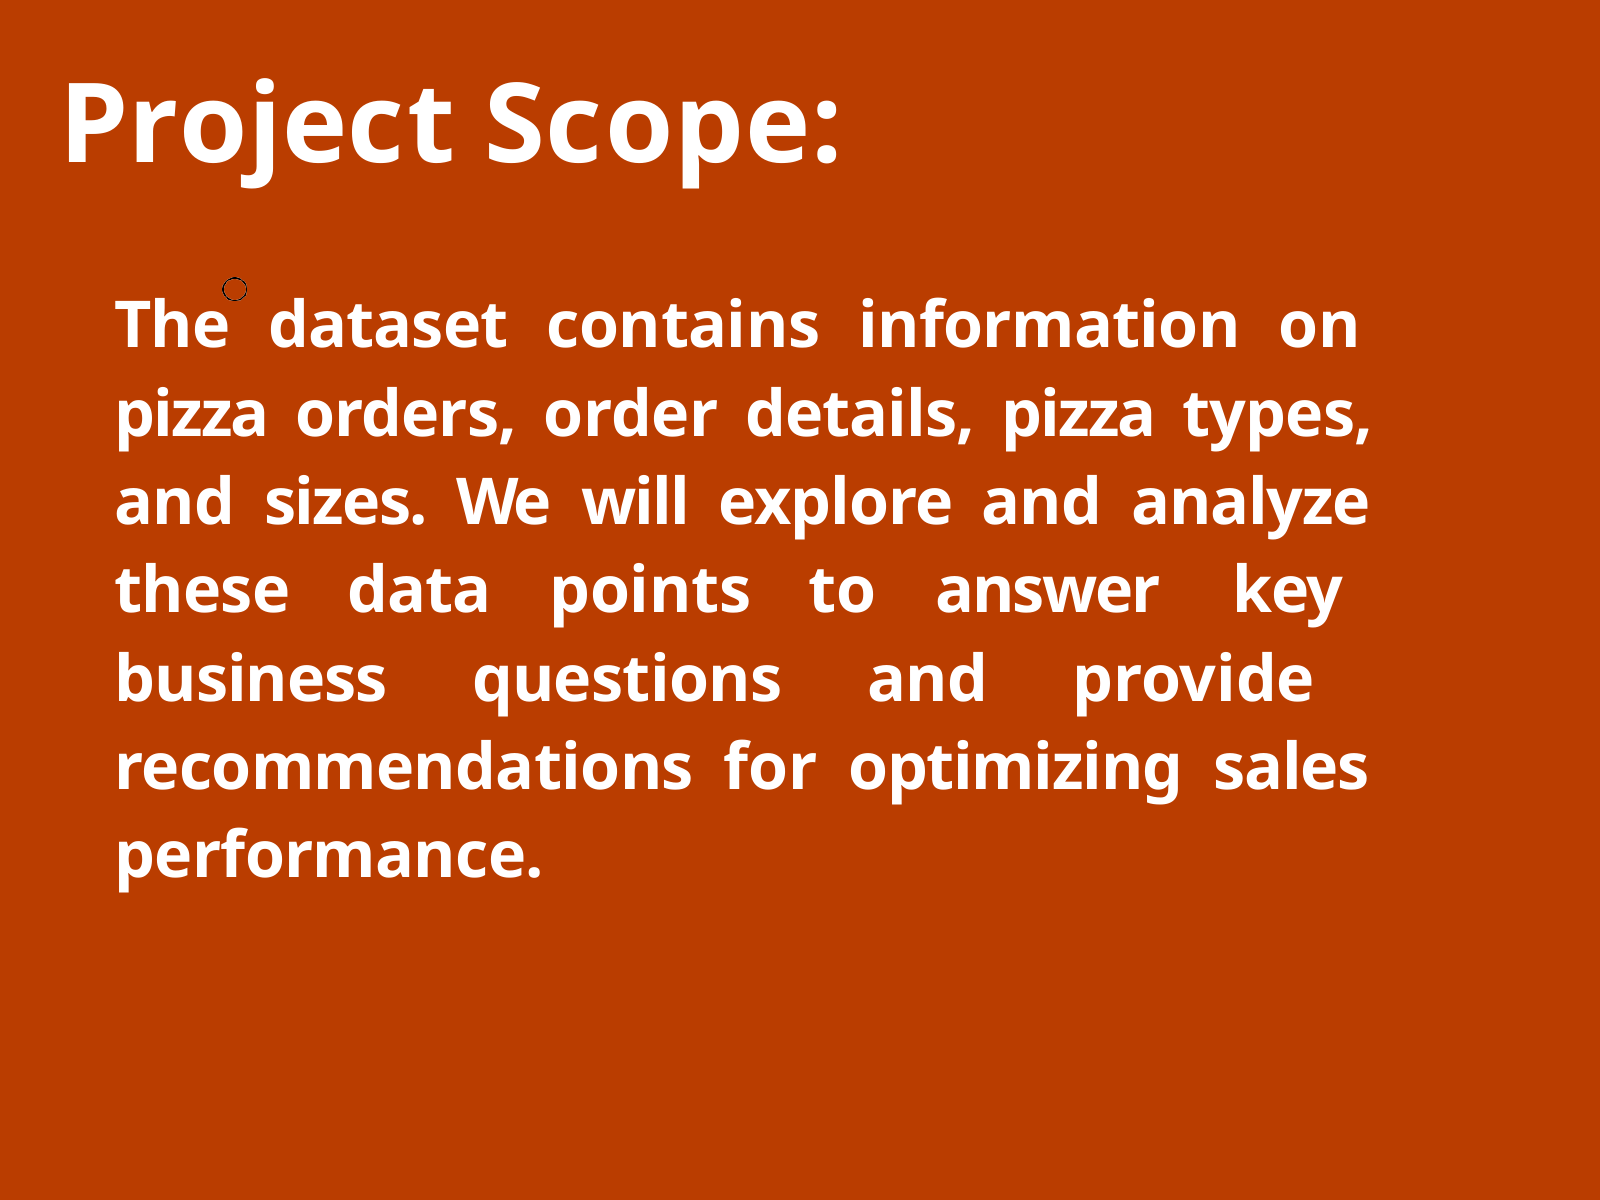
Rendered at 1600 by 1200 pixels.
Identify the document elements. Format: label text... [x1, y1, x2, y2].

text_box The dataset contains information on pizza orders, order details, pizza types, and sizes. We will explore and analyze these data points to answer key business questions and provide recommendations for optimizing sales performance. [112, 270, 1400, 891]
picture [222, 277, 247, 301]
title Project Scope: [57, 49, 844, 253]
